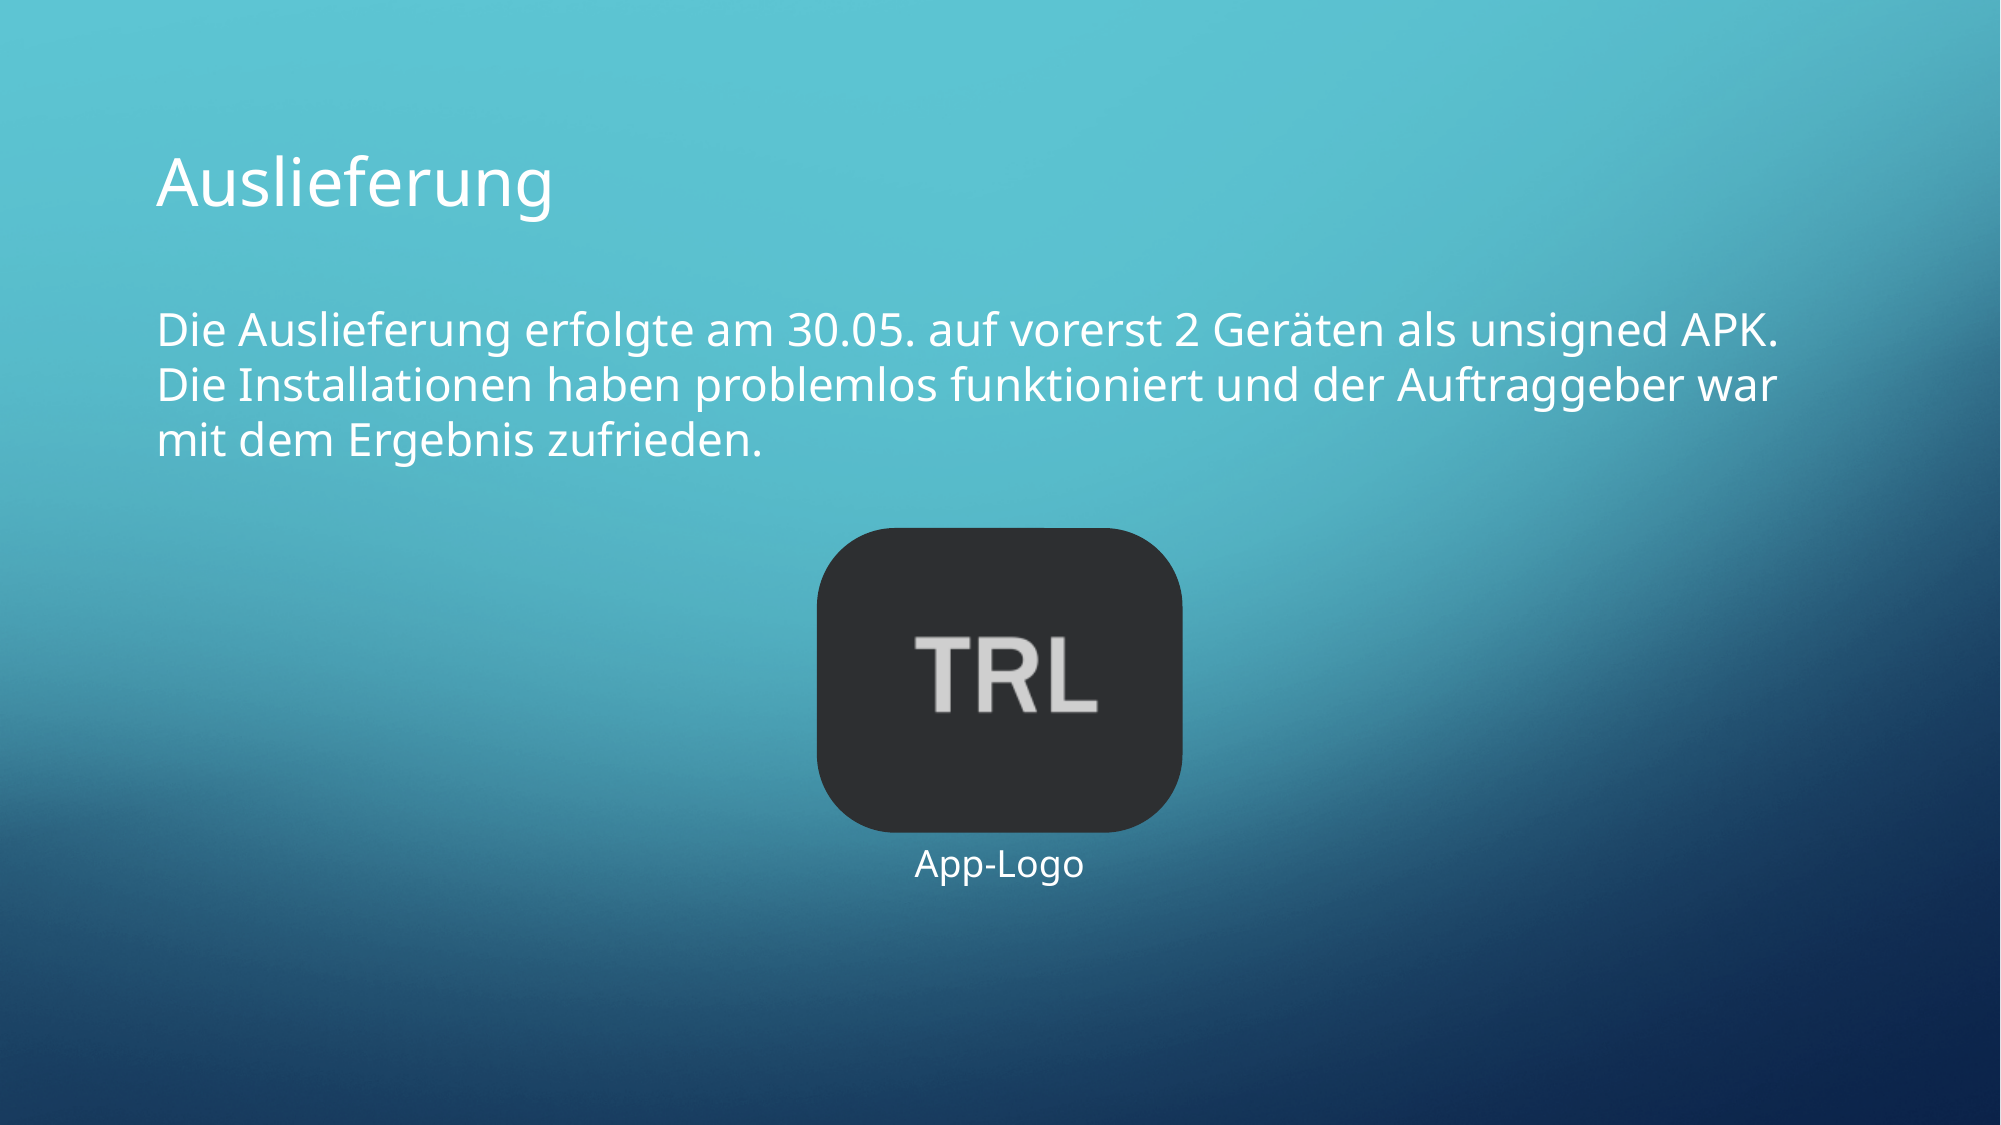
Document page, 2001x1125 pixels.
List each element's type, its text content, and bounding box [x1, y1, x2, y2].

text_box App-Logo [899, 846, 1100, 893]
text_box Auslieferung Die Auslieferung erfolgte am 30.05. auf vorerst 2 Geräten als unsigned APK. Die Installationen haben problemlos funktioniert und der Auftraggeber war mit dem Ergebnis zufrieden. [141, 132, 1805, 473]
picture [816, 527, 1183, 834]
